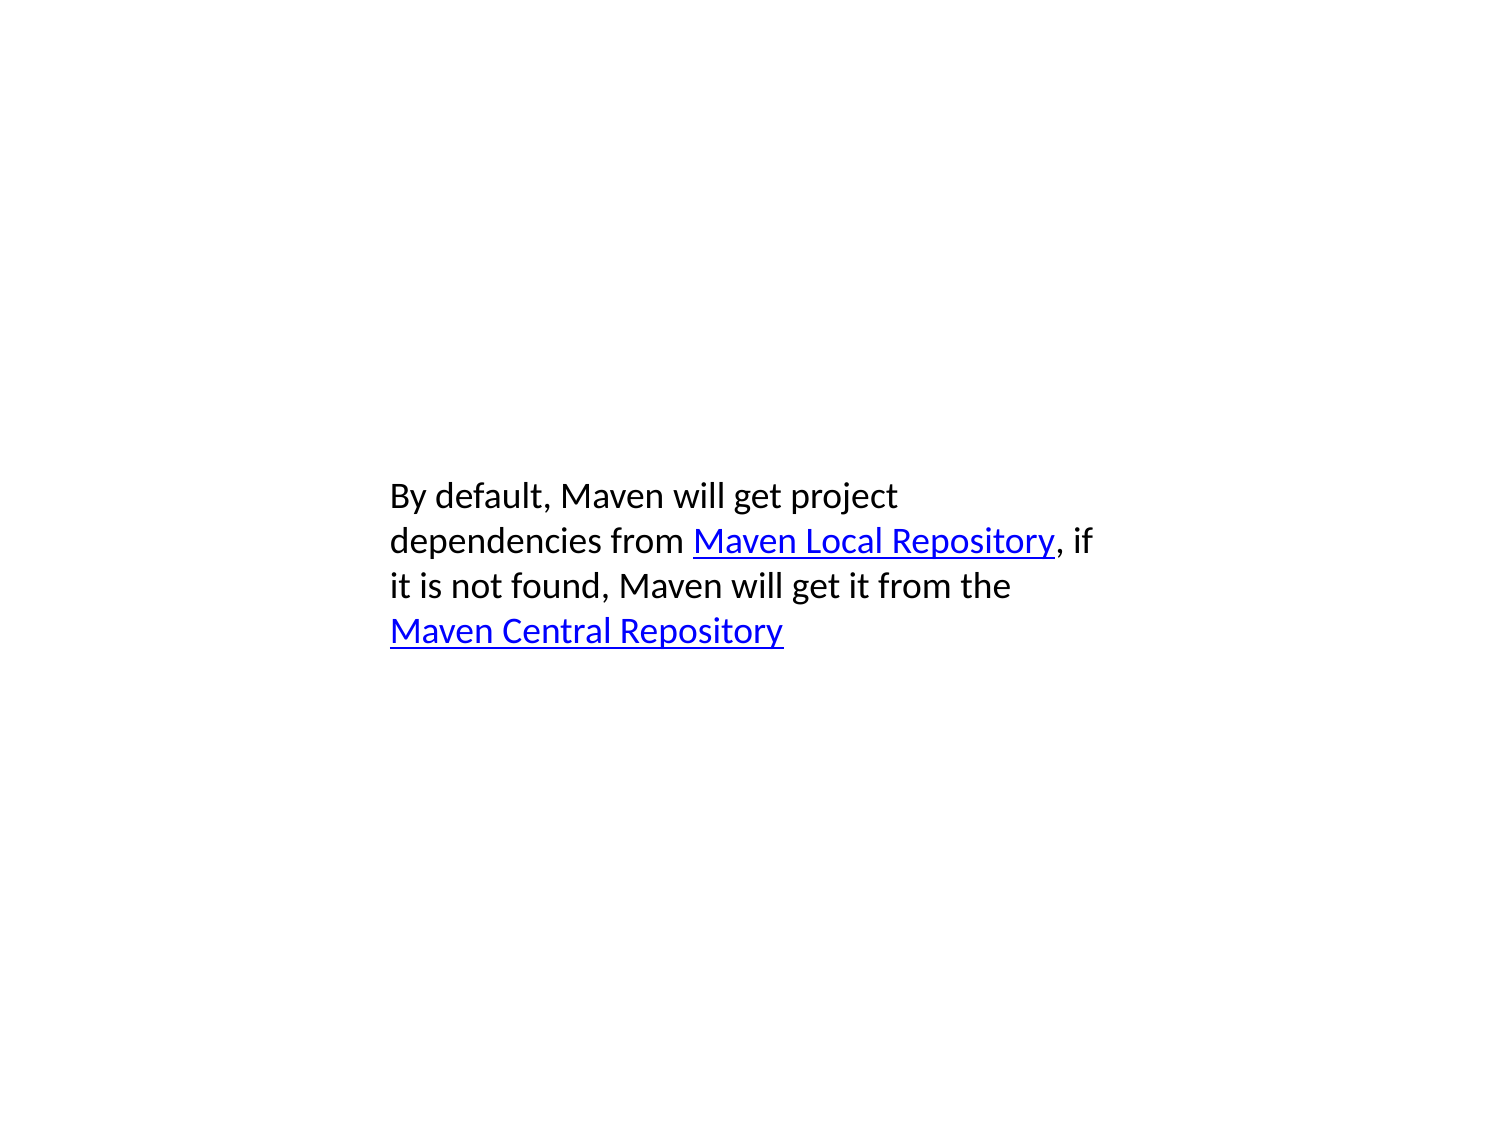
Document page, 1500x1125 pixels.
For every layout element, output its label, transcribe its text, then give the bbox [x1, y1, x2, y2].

text_box By default, Maven will get project dependencies from Maven Local Repository, if it is not found, Maven will get it from the Maven Central Repository [374, 463, 1125, 659]
